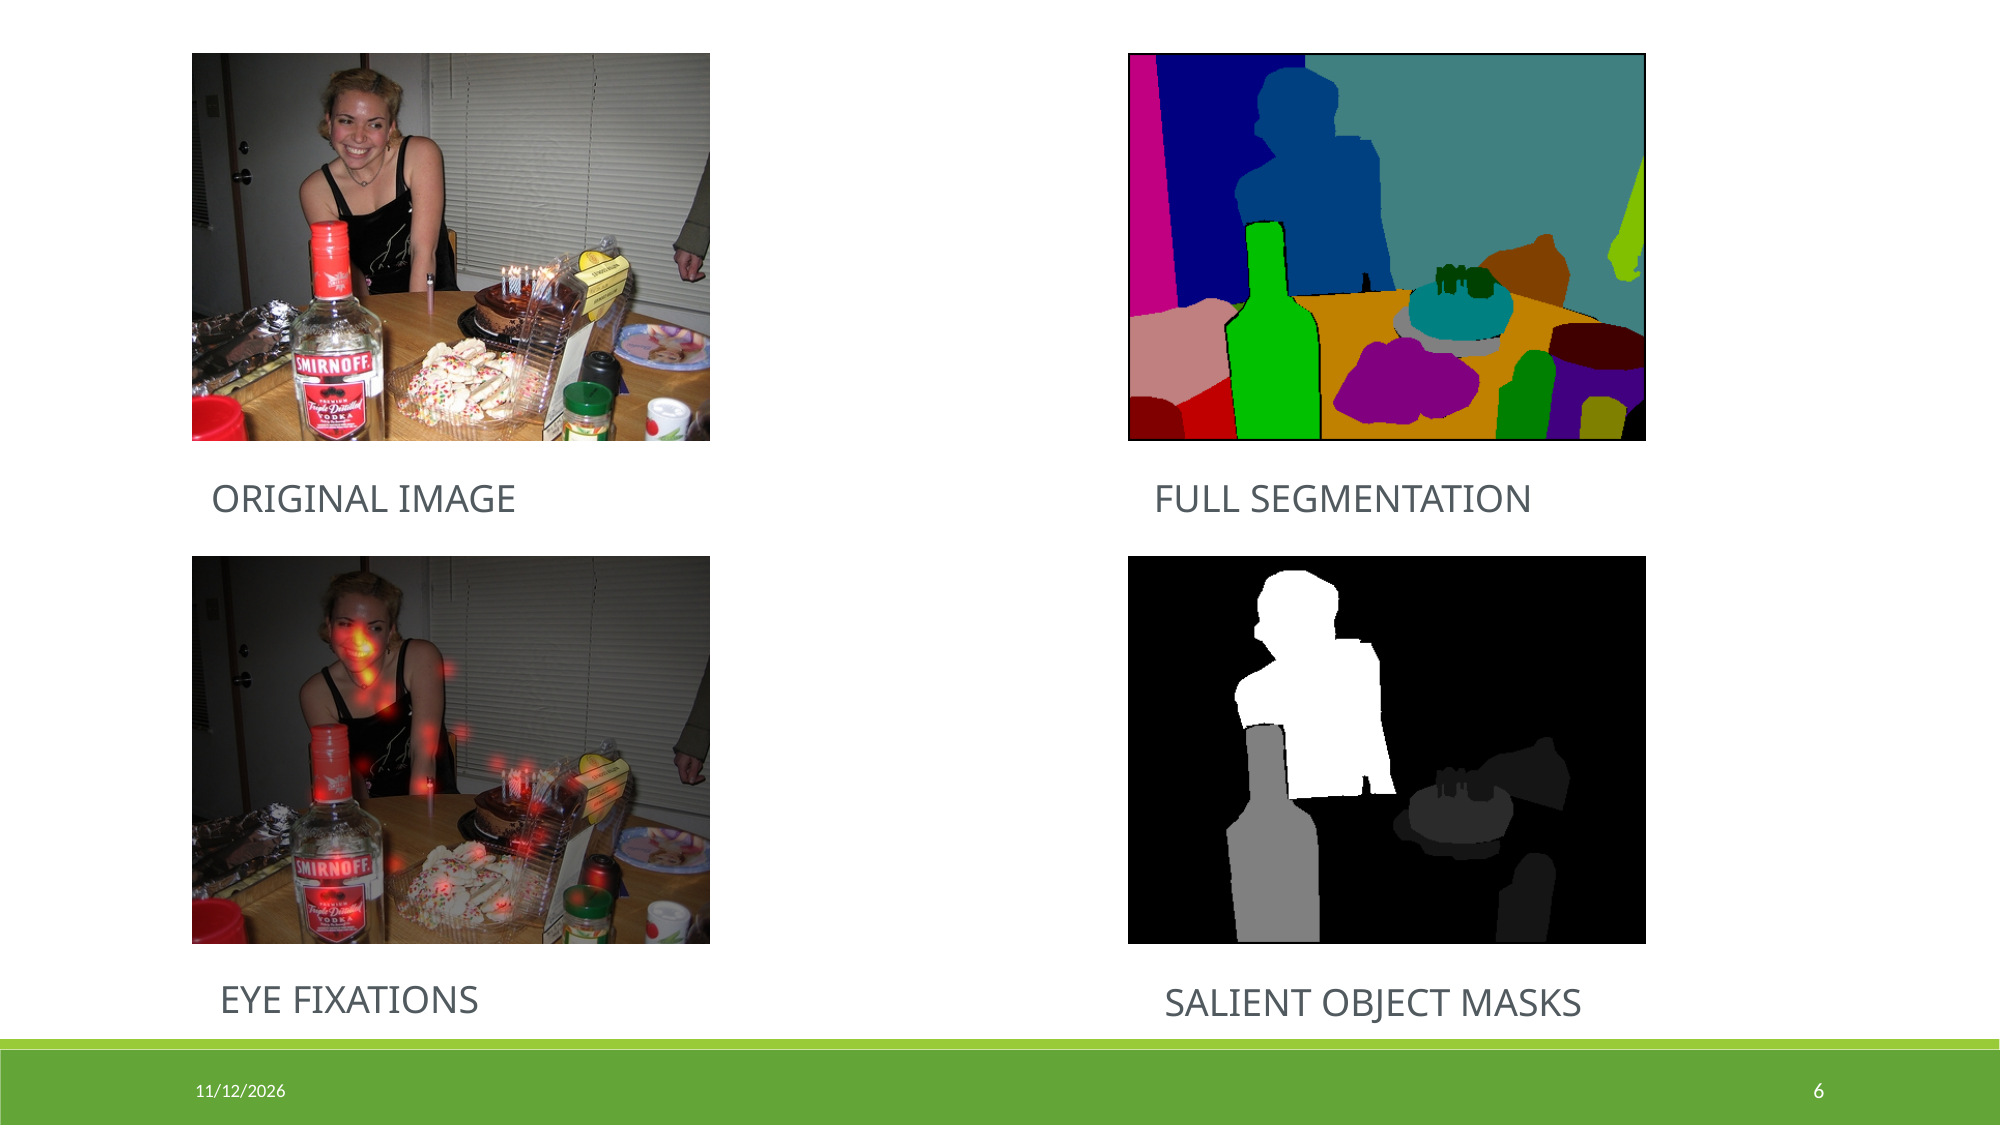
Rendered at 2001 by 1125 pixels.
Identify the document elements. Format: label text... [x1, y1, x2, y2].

picture [1128, 52, 1647, 442]
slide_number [180, 1059, 586, 1120]
text_box FULL SEGMENTATION [1139, 467, 1548, 528]
picture [192, 555, 710, 945]
text_box ORIGINAL IMAGE [196, 467, 532, 552]
text_box SALIENT OBJECT MASKS [1149, 971, 1598, 1032]
picture [192, 52, 710, 442]
picture [1128, 555, 1647, 945]
text_box EYE FIXATIONS [204, 968, 495, 1029]
slide_number 6 [1624, 1059, 1840, 1120]
